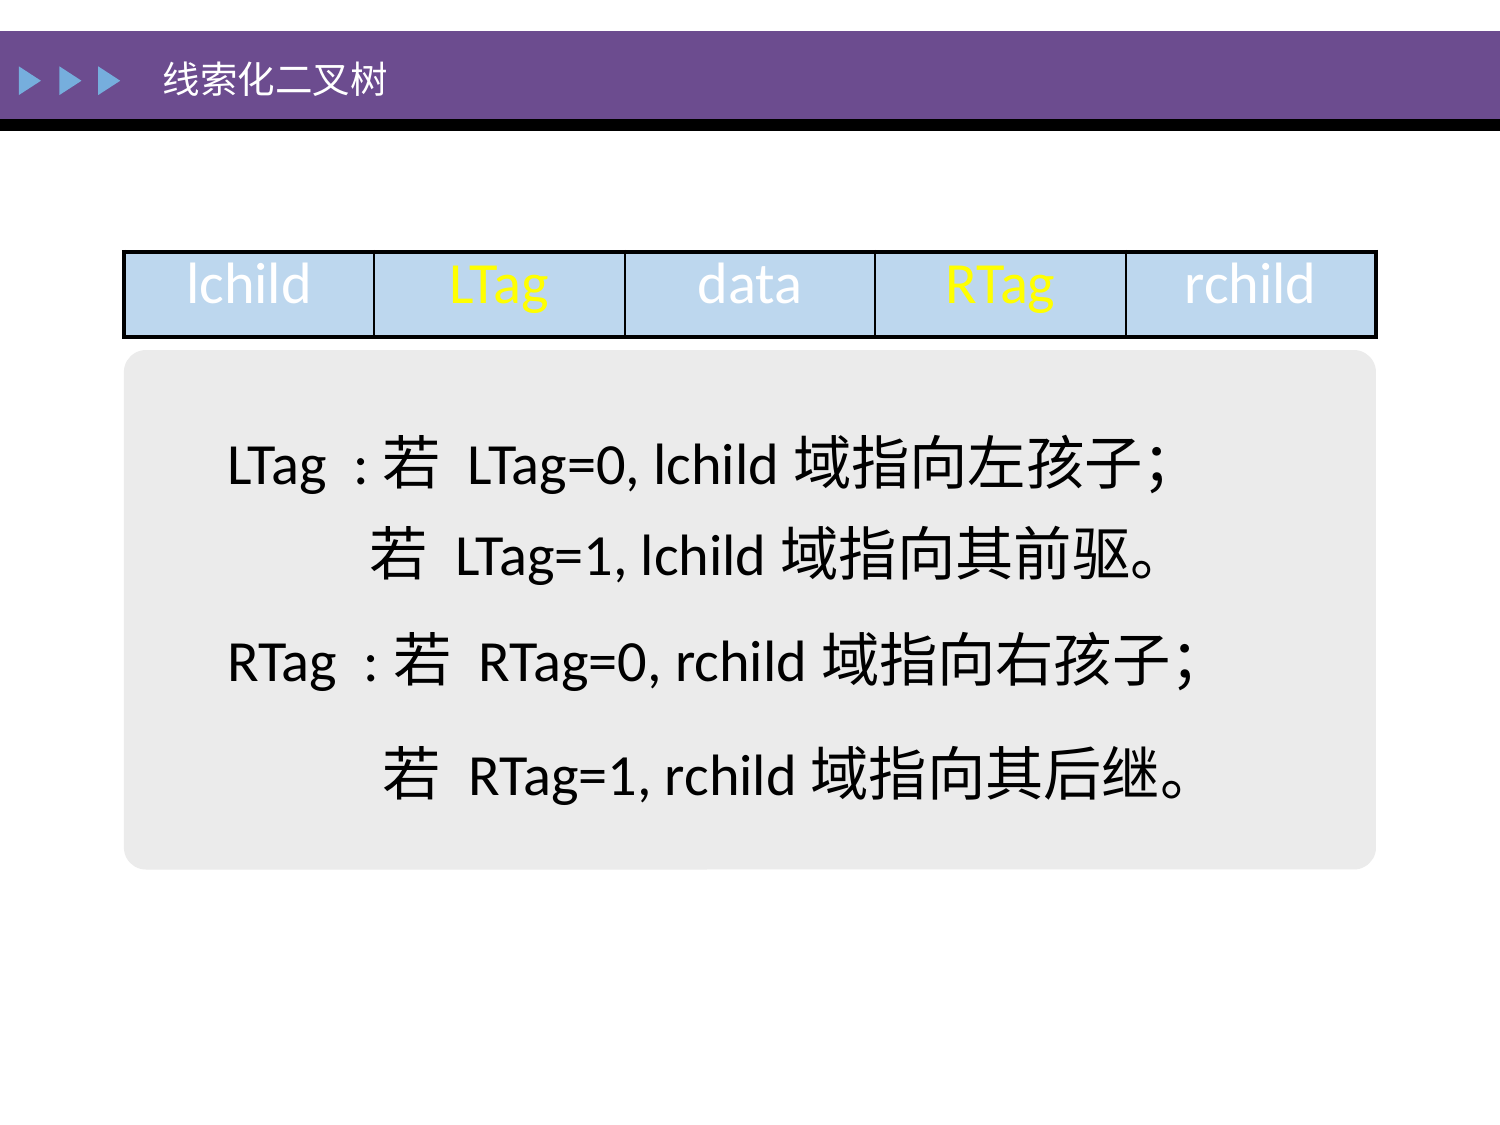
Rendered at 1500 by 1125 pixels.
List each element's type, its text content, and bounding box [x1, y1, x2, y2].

table_header rchild [1127, 254, 1374, 335]
table_header LTag [375, 254, 624, 335]
text_box 线索化二叉树 [147, 36, 837, 121]
text_box [123, 350, 1376, 870]
table_header data [626, 254, 874, 335]
table_header lchild [126, 254, 373, 335]
text_box LTag :若 LTag=0, lchild域指向左孩子； 若 LTag=1, lchild域指向其前驱。 RTag :若 RTag=0, rchild域指向右孩子； 若 RTag=1, rchild域指向其后继。 [212, 398, 1288, 818]
table_header RTag [876, 254, 1125, 335]
